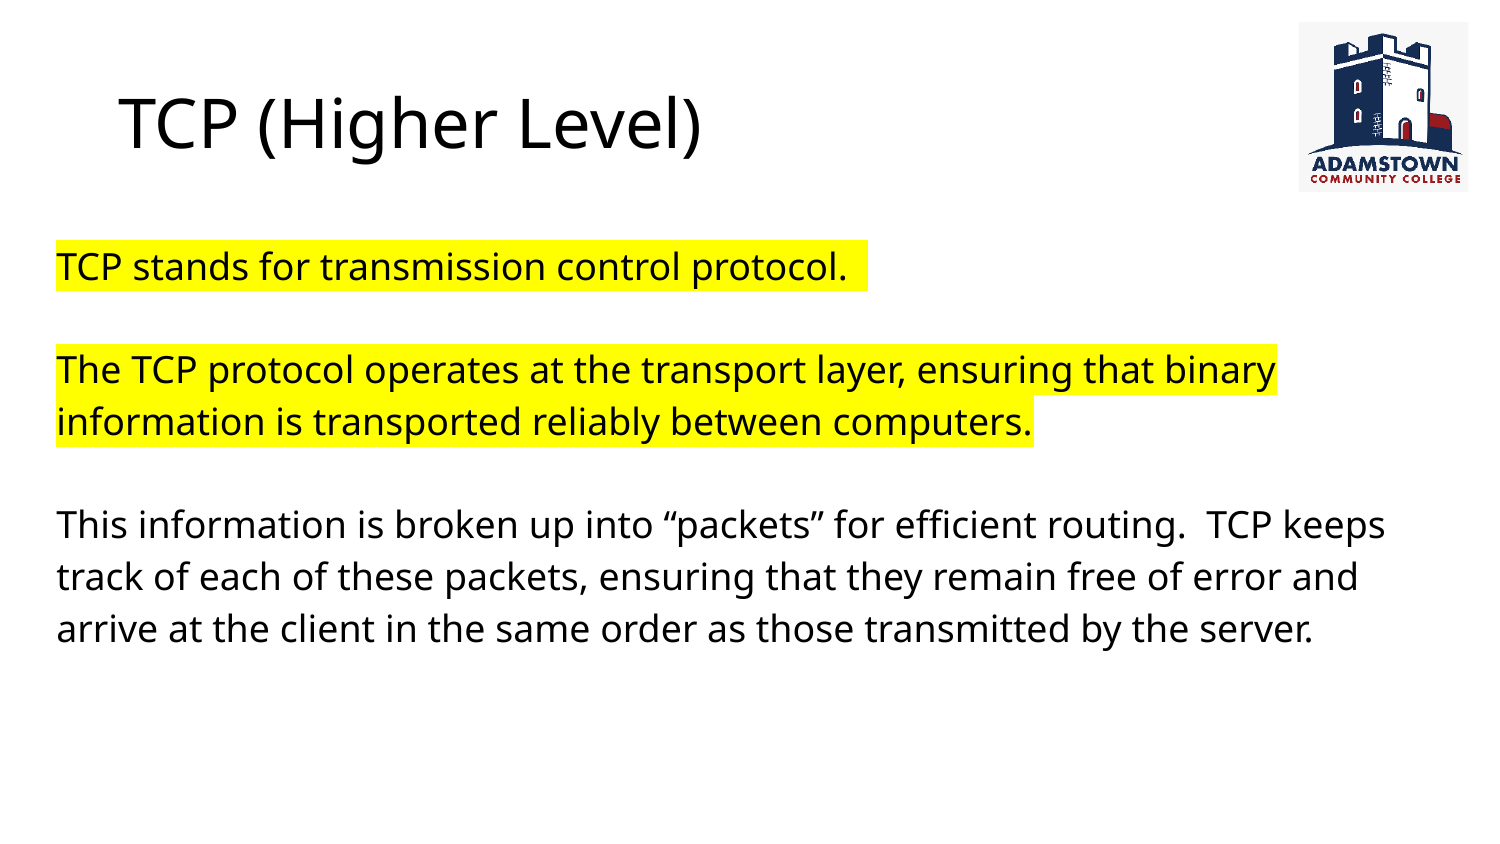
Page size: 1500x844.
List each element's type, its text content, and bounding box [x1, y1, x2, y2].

picture [1298, 22, 1469, 192]
text_box TCP stands for transmission control protocol. The TCP protocol operates at the transport layer, ensuring that binary information is transported reliably between computers. This information is broken up into “packets” for efficient routing. TCP keeps track of each of these packets, ensuring that they remain free of error and arrive at the client in the same order as those transmitted by the server. [41, 220, 1440, 792]
title TCP (Higher Level) [103, 44, 1397, 208]
